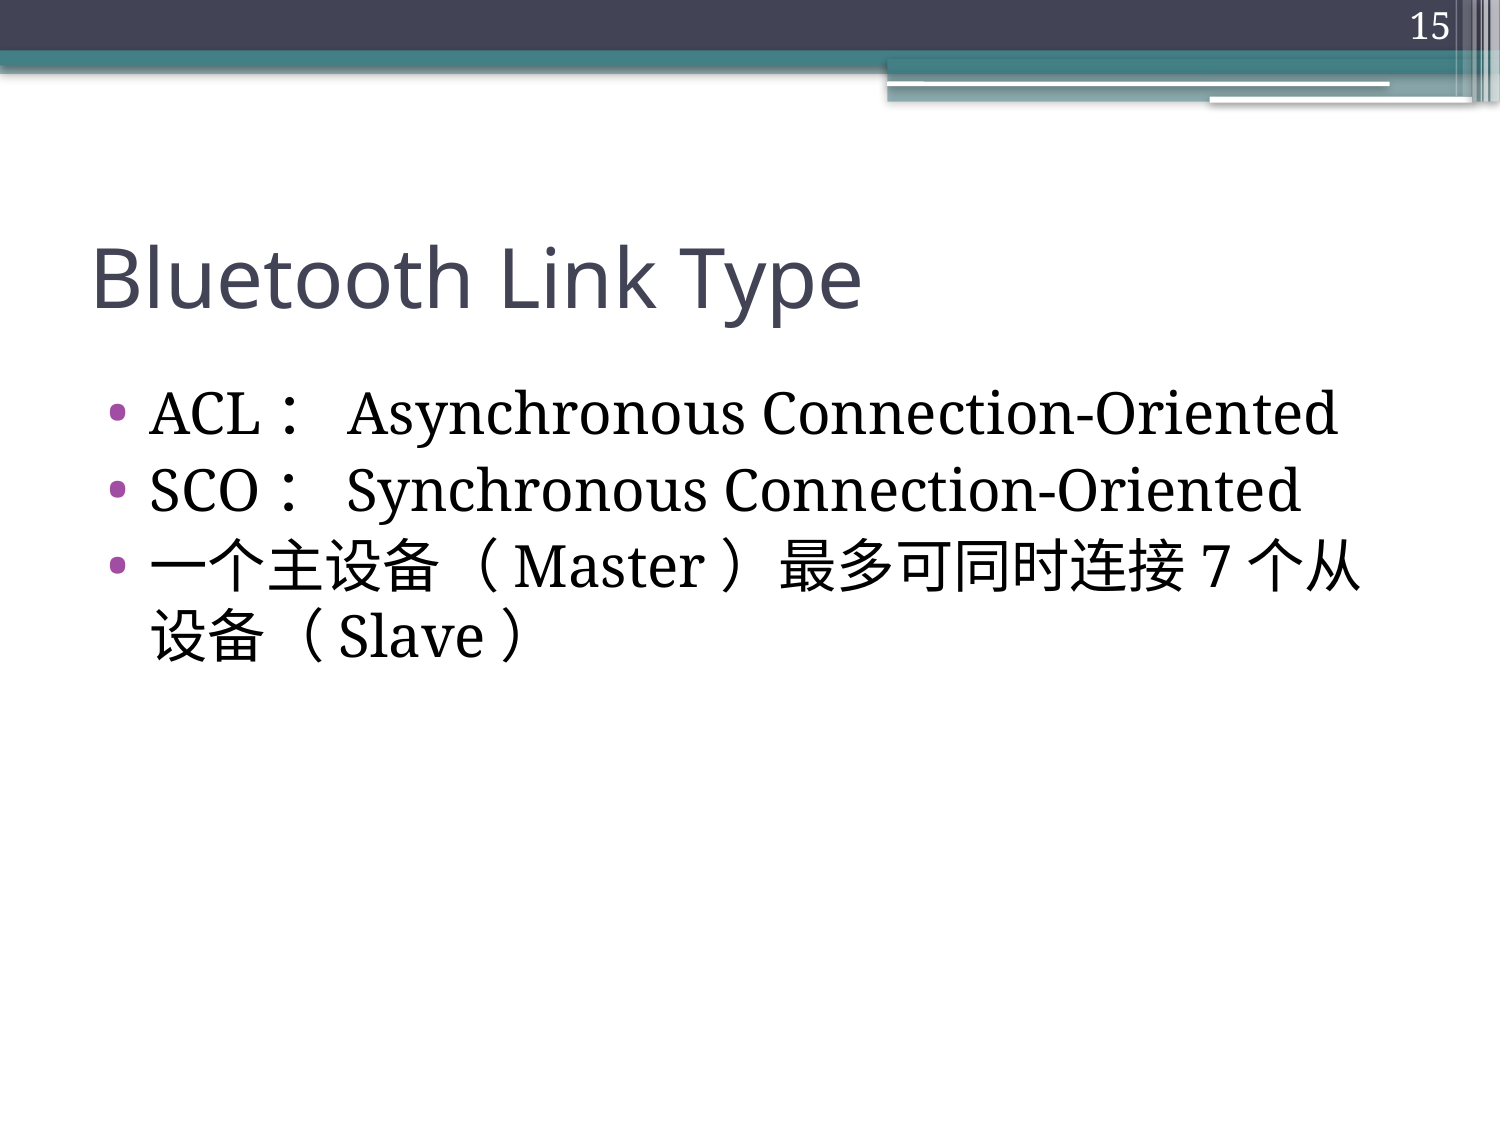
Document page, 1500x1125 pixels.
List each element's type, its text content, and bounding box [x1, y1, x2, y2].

list ACL：Asynchronous Connection-Oriented SCO：Synchronous Connection-Oriented 一个主设备（Master）最多可同时连接7个从设备（Slave） [75, 368, 1425, 1083]
title Bluetooth Link Type [75, 187, 1425, 363]
slide_number 15 [1341, 0, 1466, 61]
